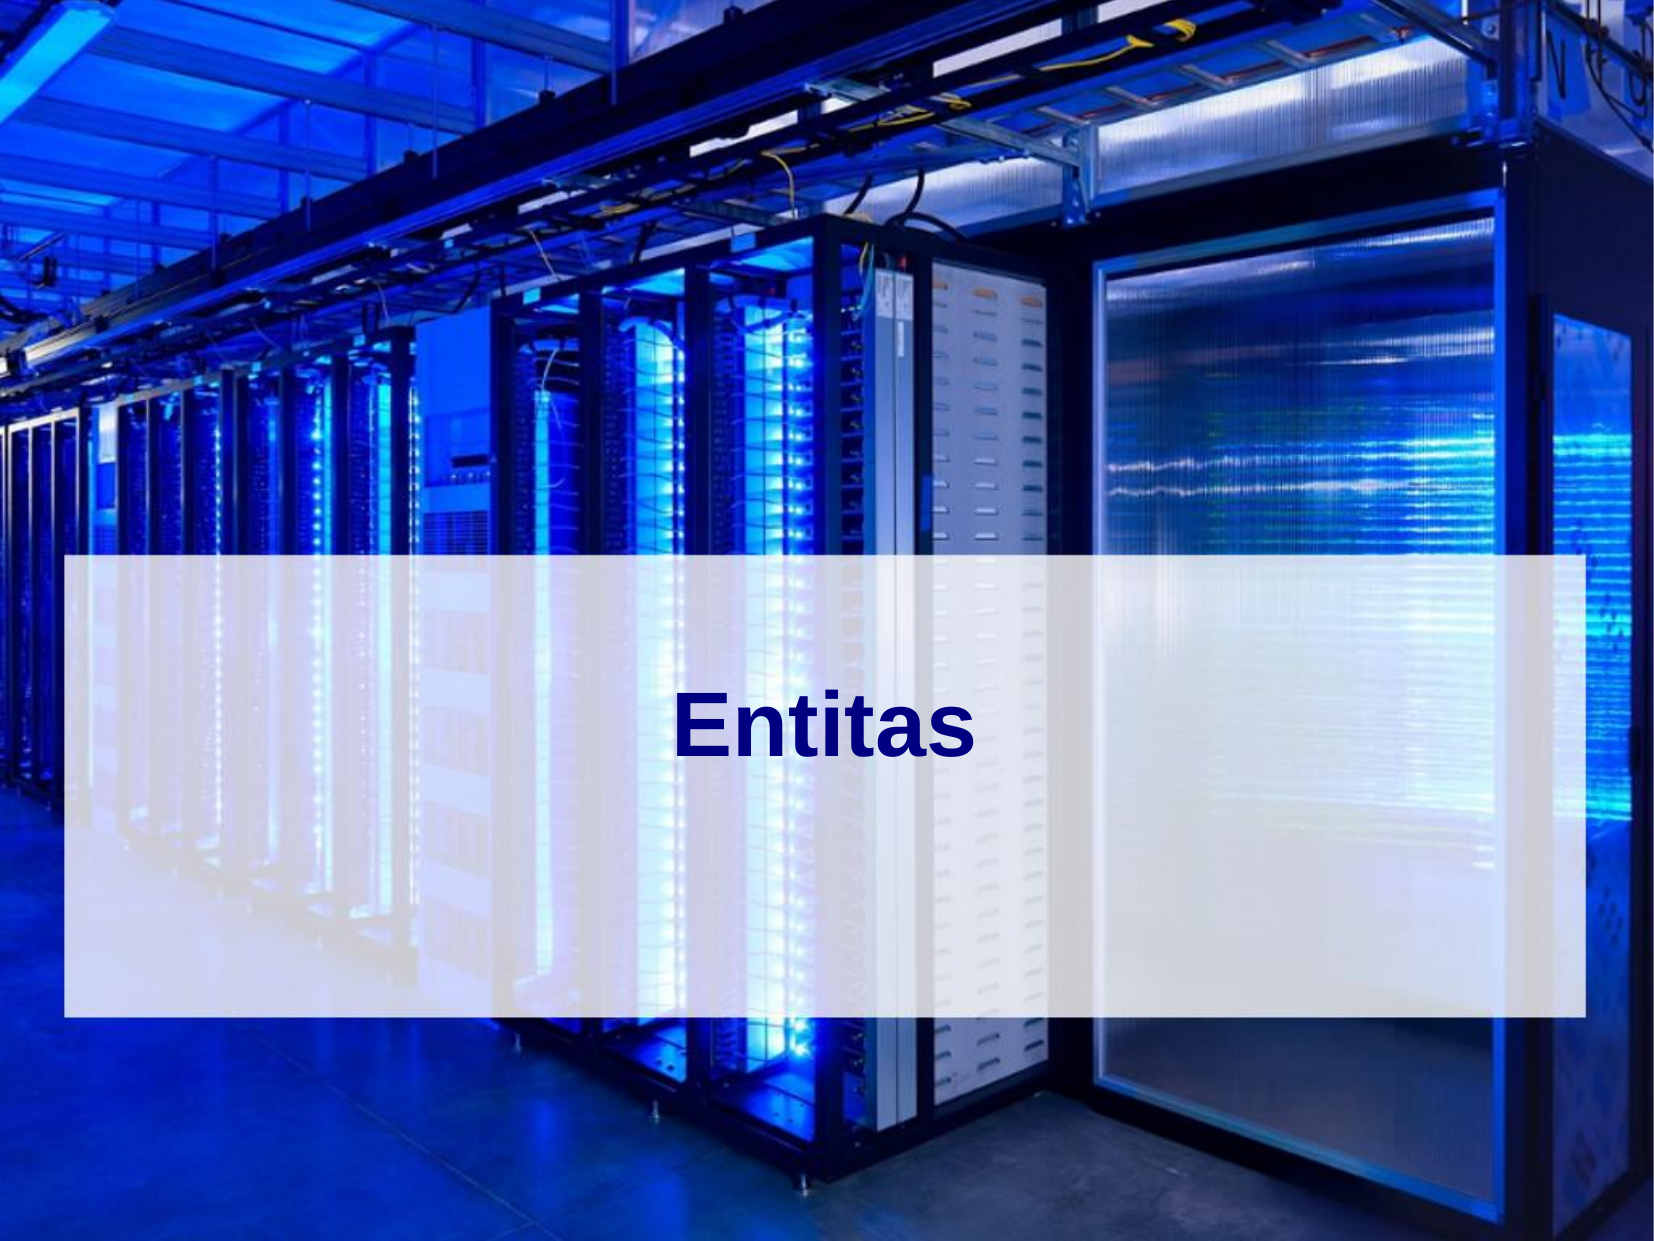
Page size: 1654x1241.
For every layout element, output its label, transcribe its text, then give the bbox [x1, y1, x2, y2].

picture [0, 0, 1654, 1241]
text_box Entitas [59, 614, 1590, 825]
